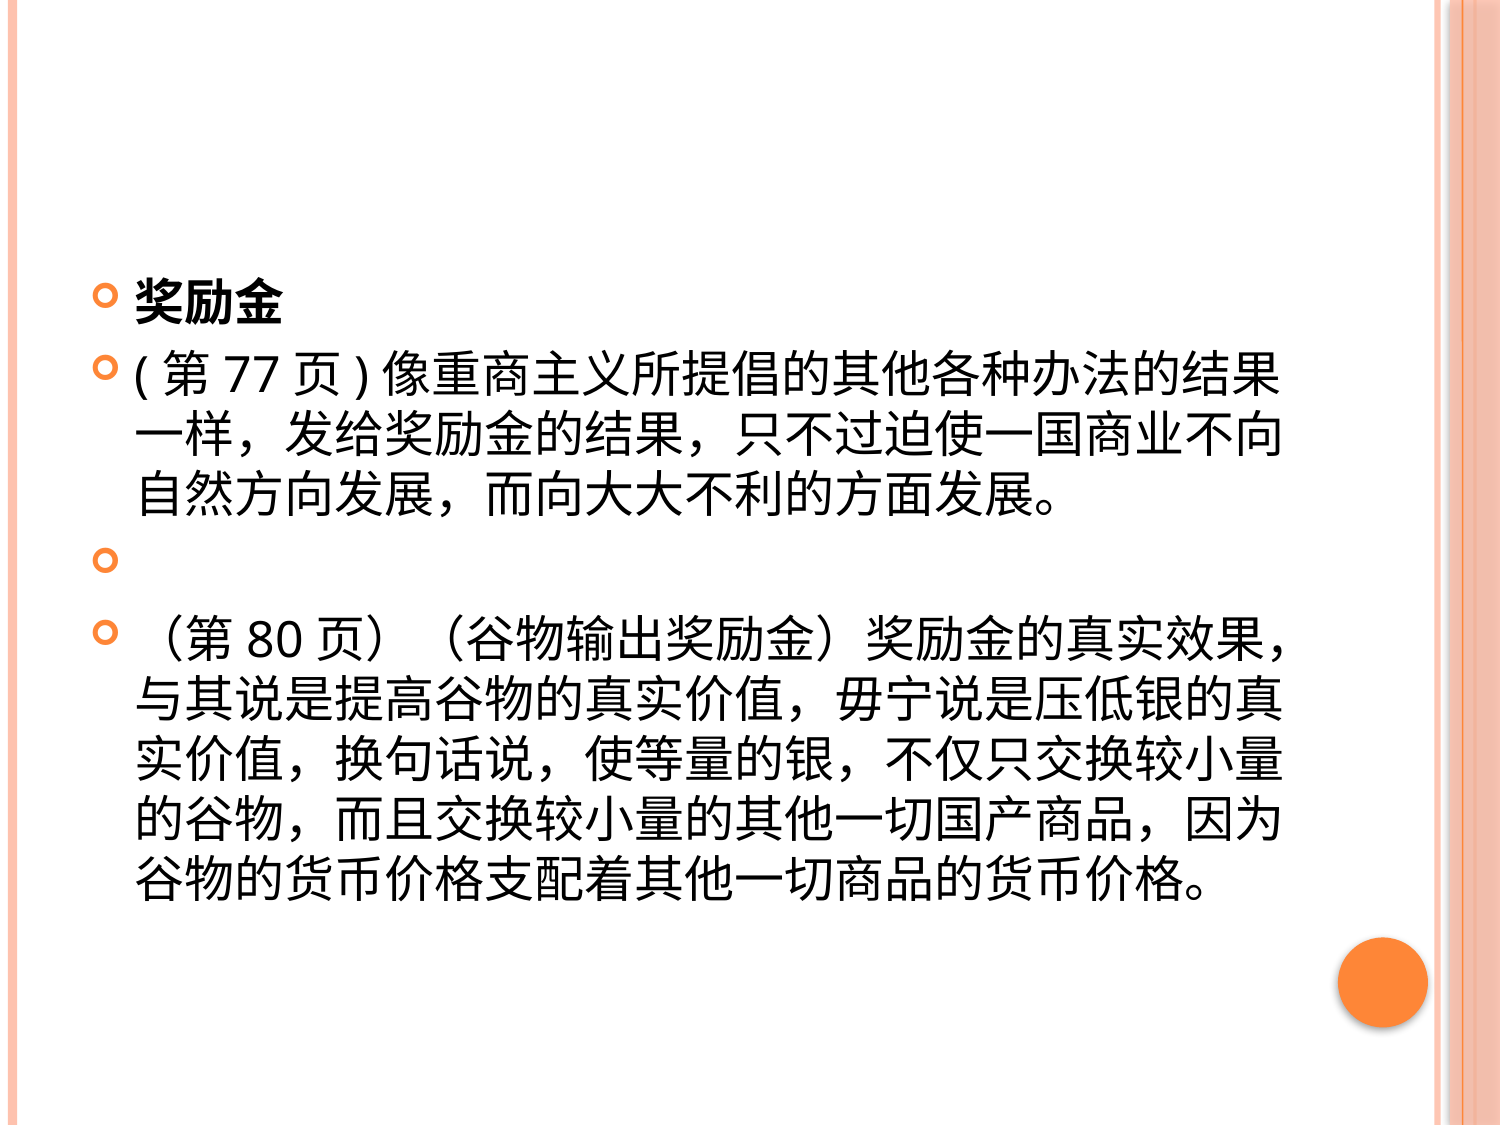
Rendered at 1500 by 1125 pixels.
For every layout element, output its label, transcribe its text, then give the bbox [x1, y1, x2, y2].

list 奖励金 (第77页)像重商主义所提倡的其他各种办法的结果一样，发给奖励金的结果，只不过迫使一国商业不向自然方向发展，而向大大不利的方面发展。 （第80页）（谷物输出奖励金）奖励金的真实效果，与其说是提高谷物的真实价值，毋宁说是压低银的真实价值，换句话说，使等量的银，不仅只交换较小量的谷物，而且交换较小量的其他一切国产商品，因为谷物的货币价格支配着其他一切商品的货币价格。 [75, 262, 1300, 1062]
